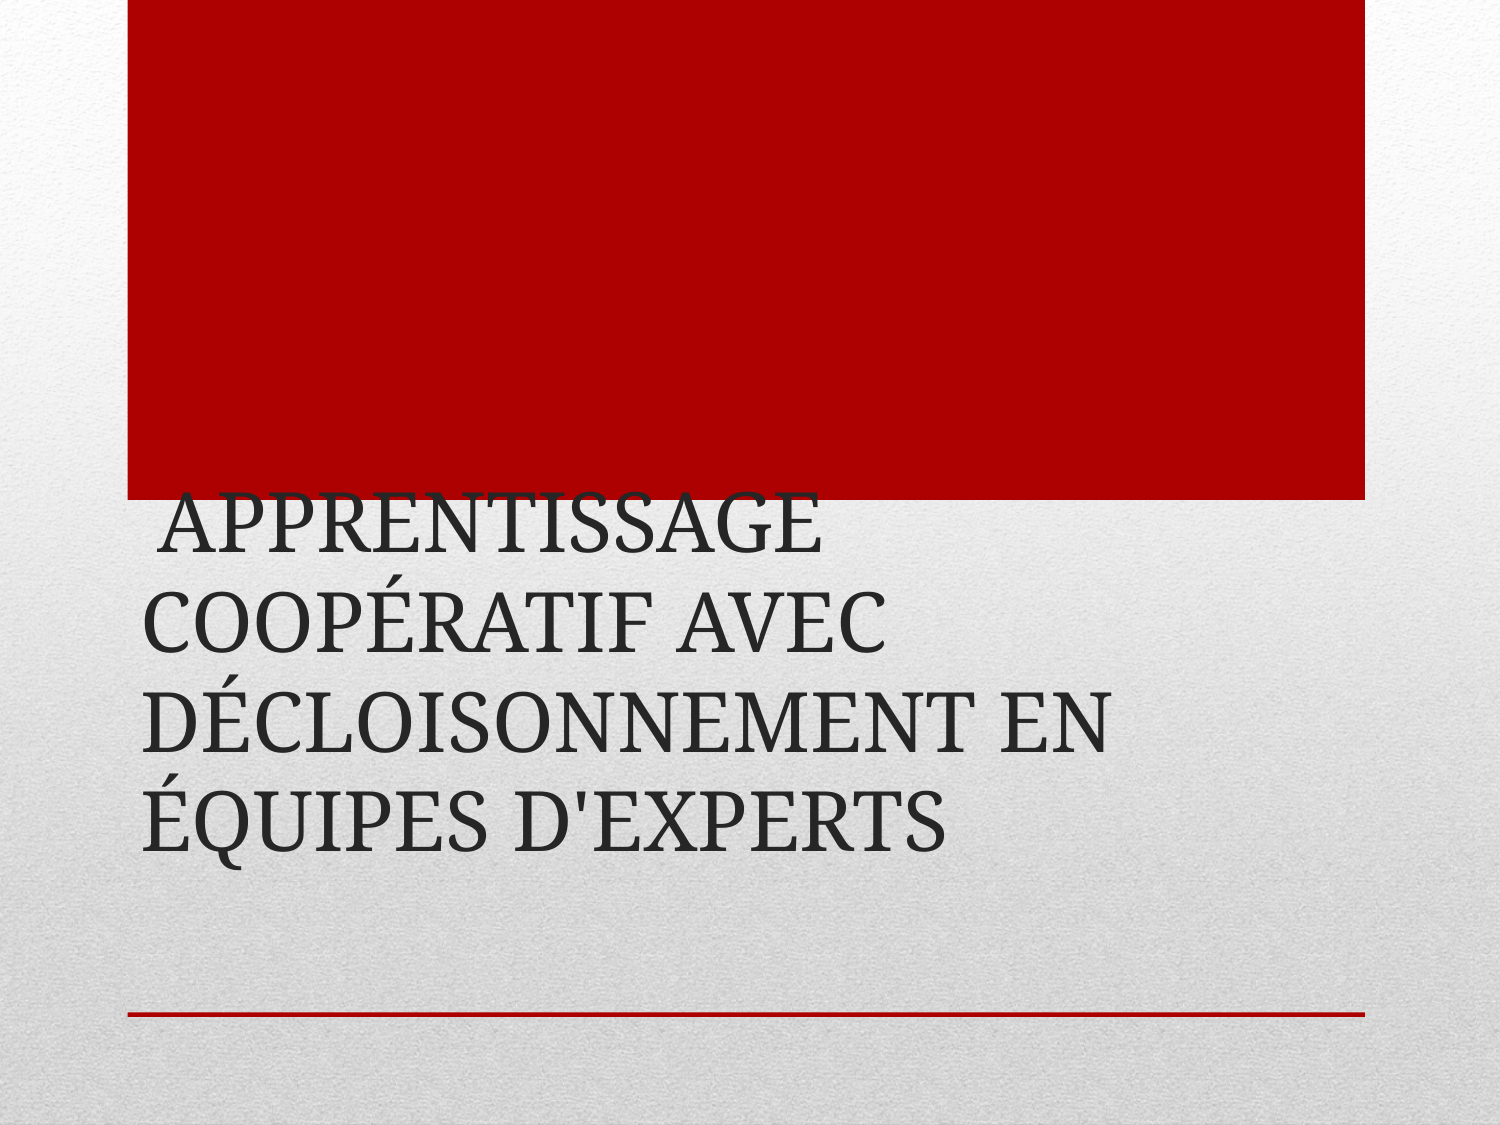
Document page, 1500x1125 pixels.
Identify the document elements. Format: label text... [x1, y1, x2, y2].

title apprentissage coopératif avec décloisonnement en équipes d'experts [125, 299, 1363, 877]
